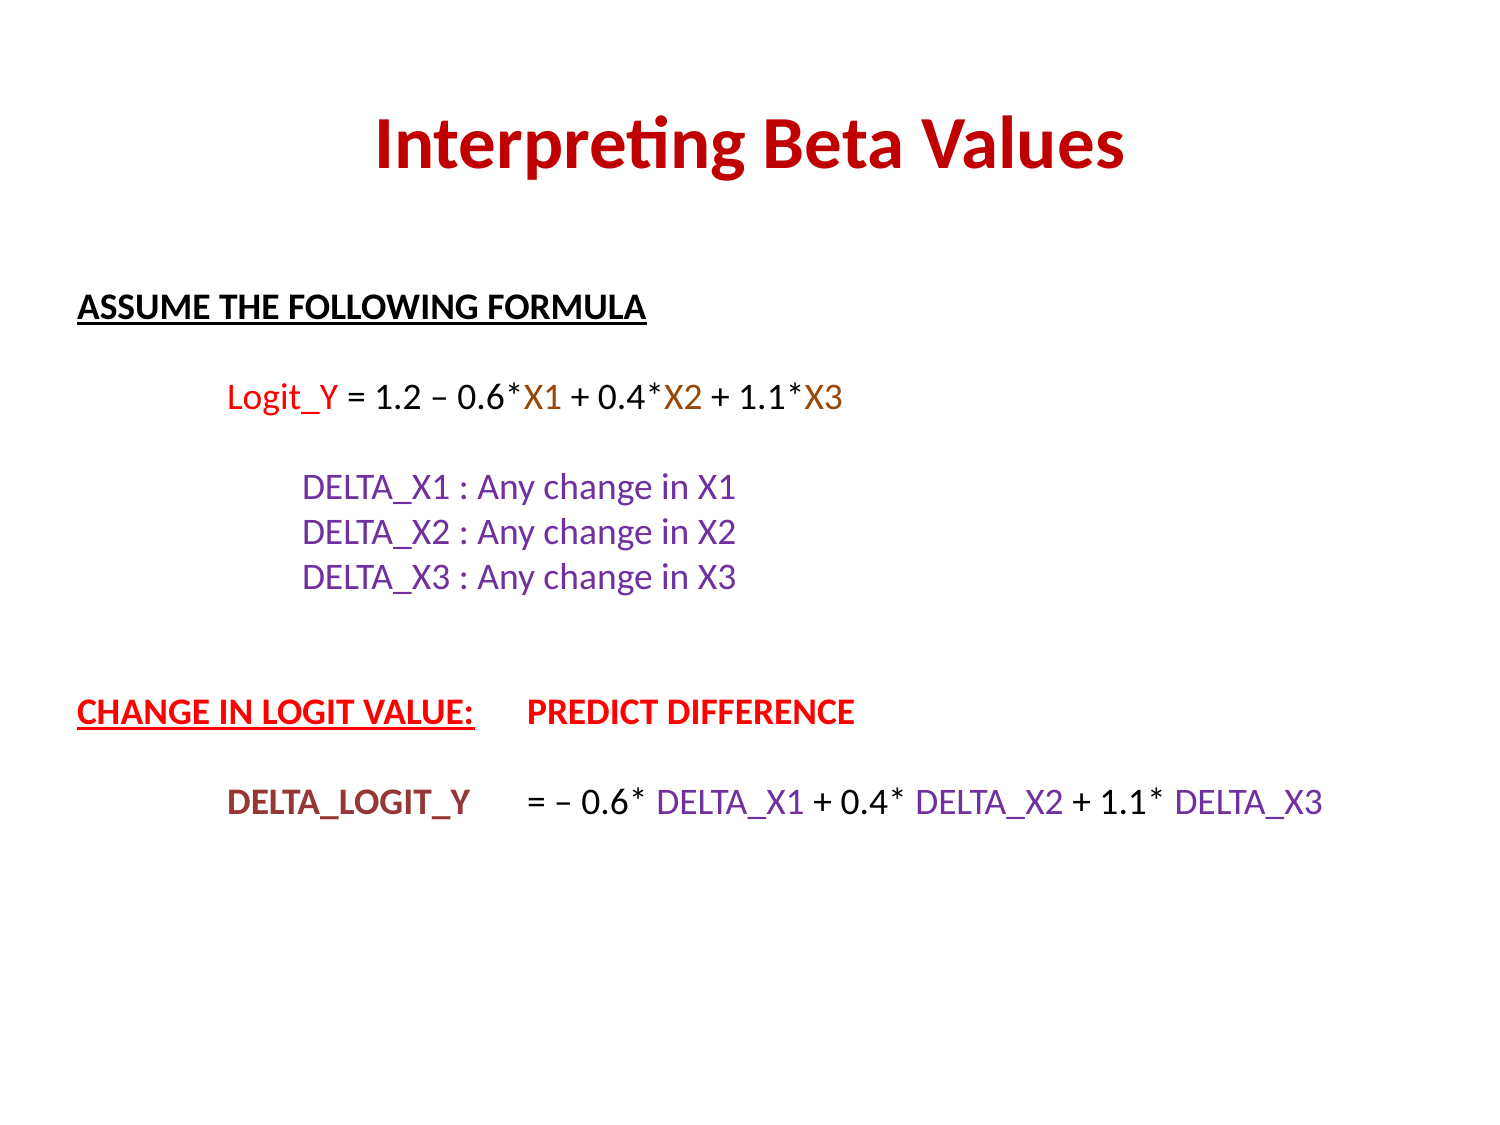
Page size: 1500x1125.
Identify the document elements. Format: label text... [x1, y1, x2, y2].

title Interpreting Beta Values [75, 45, 1425, 233]
text_box ASSUME THE FOLLOWING FORMULA Logit_Y = 1.2 – 0.6*X1 + 0.4*X2 + 1.1*X3 DELTA_X1 : Any change in X1 DELTA_X2 : Any change in X2 DELTA_X3 : Any change in X3 CHANGE IN LOGIT VALUE: PREDICT DIFFERENCE DELTA_LOGIT_Y = – 0.6* DELTA_X1 + 0.4* DELTA_X2 + 1.1* DELTA_X3 [62, 274, 1413, 875]
